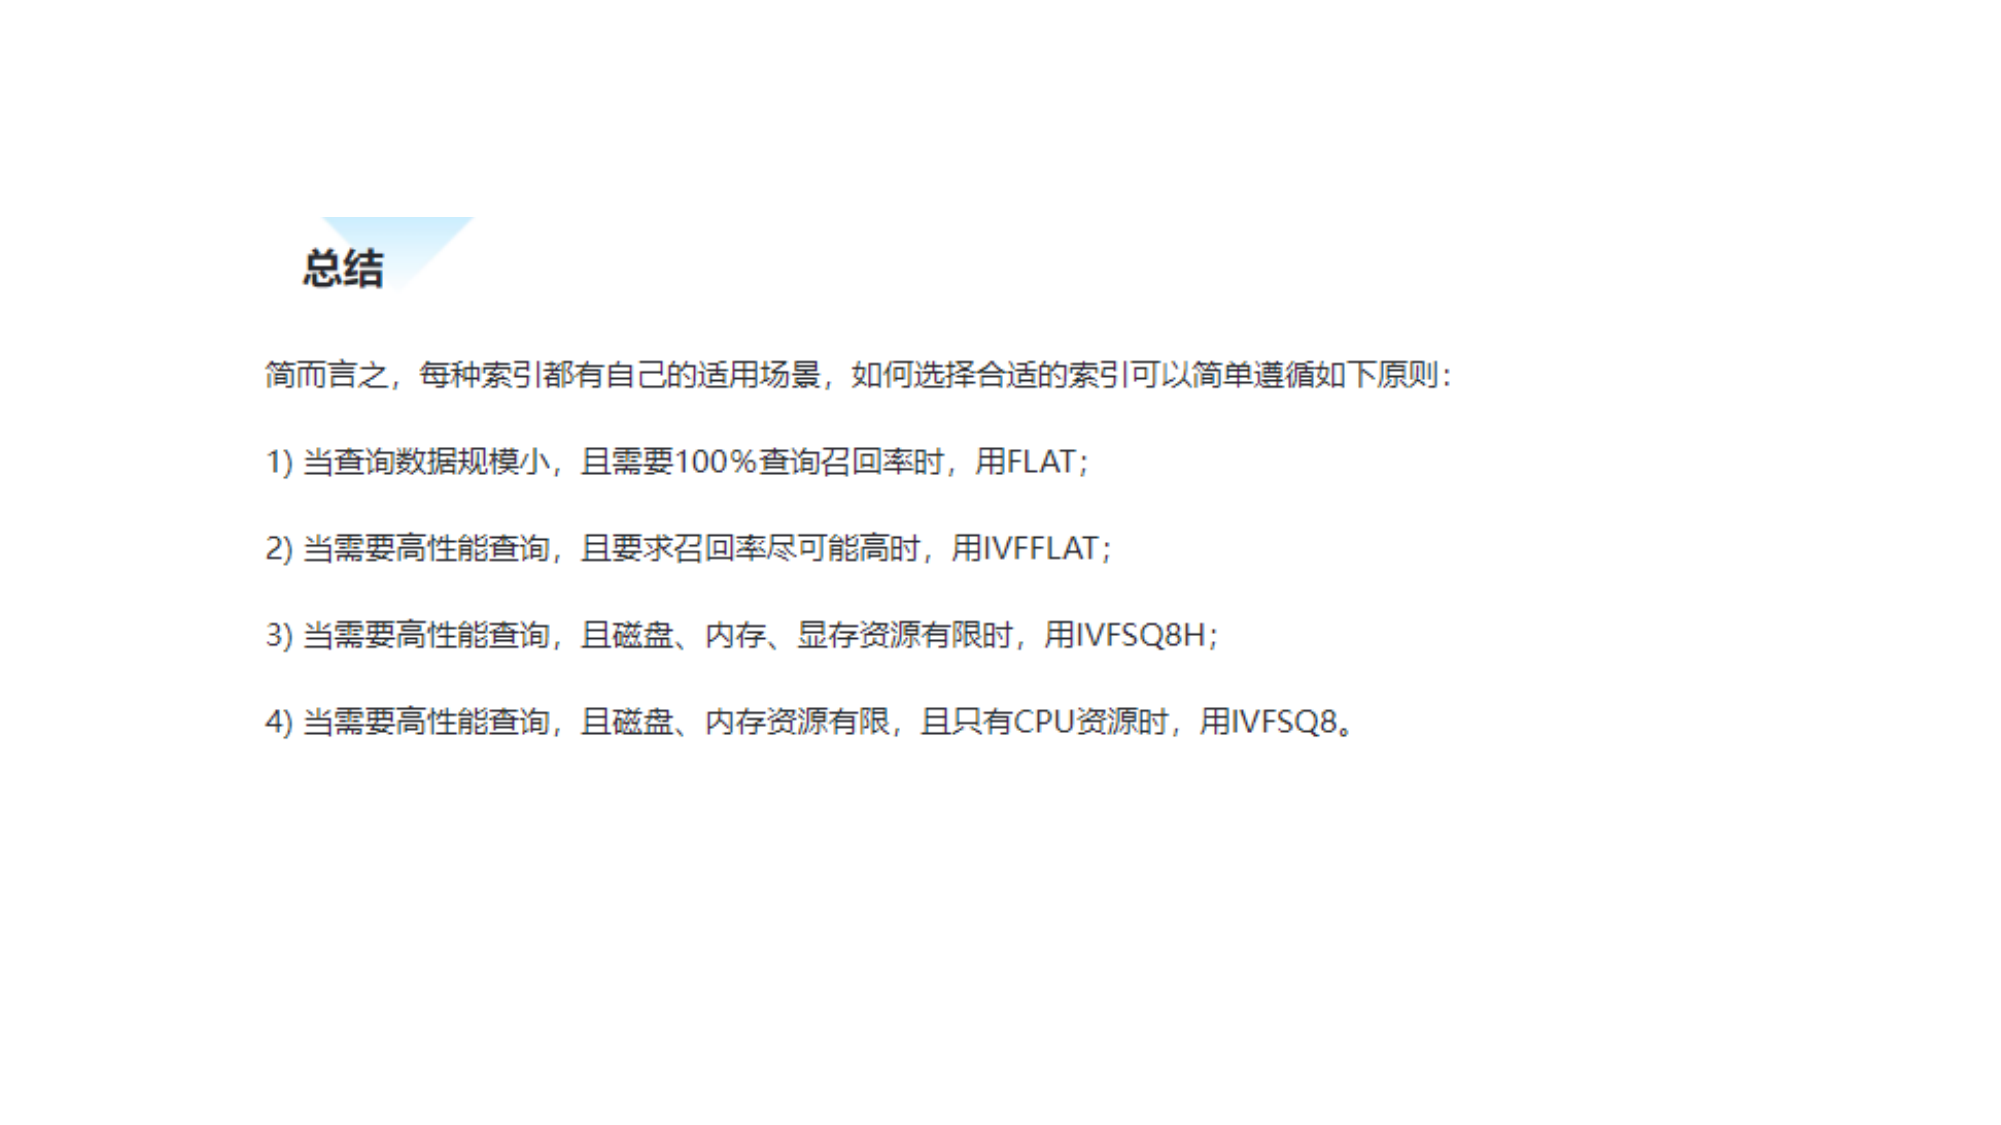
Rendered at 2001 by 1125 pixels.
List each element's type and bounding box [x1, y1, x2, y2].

picture [244, 217, 1489, 832]
